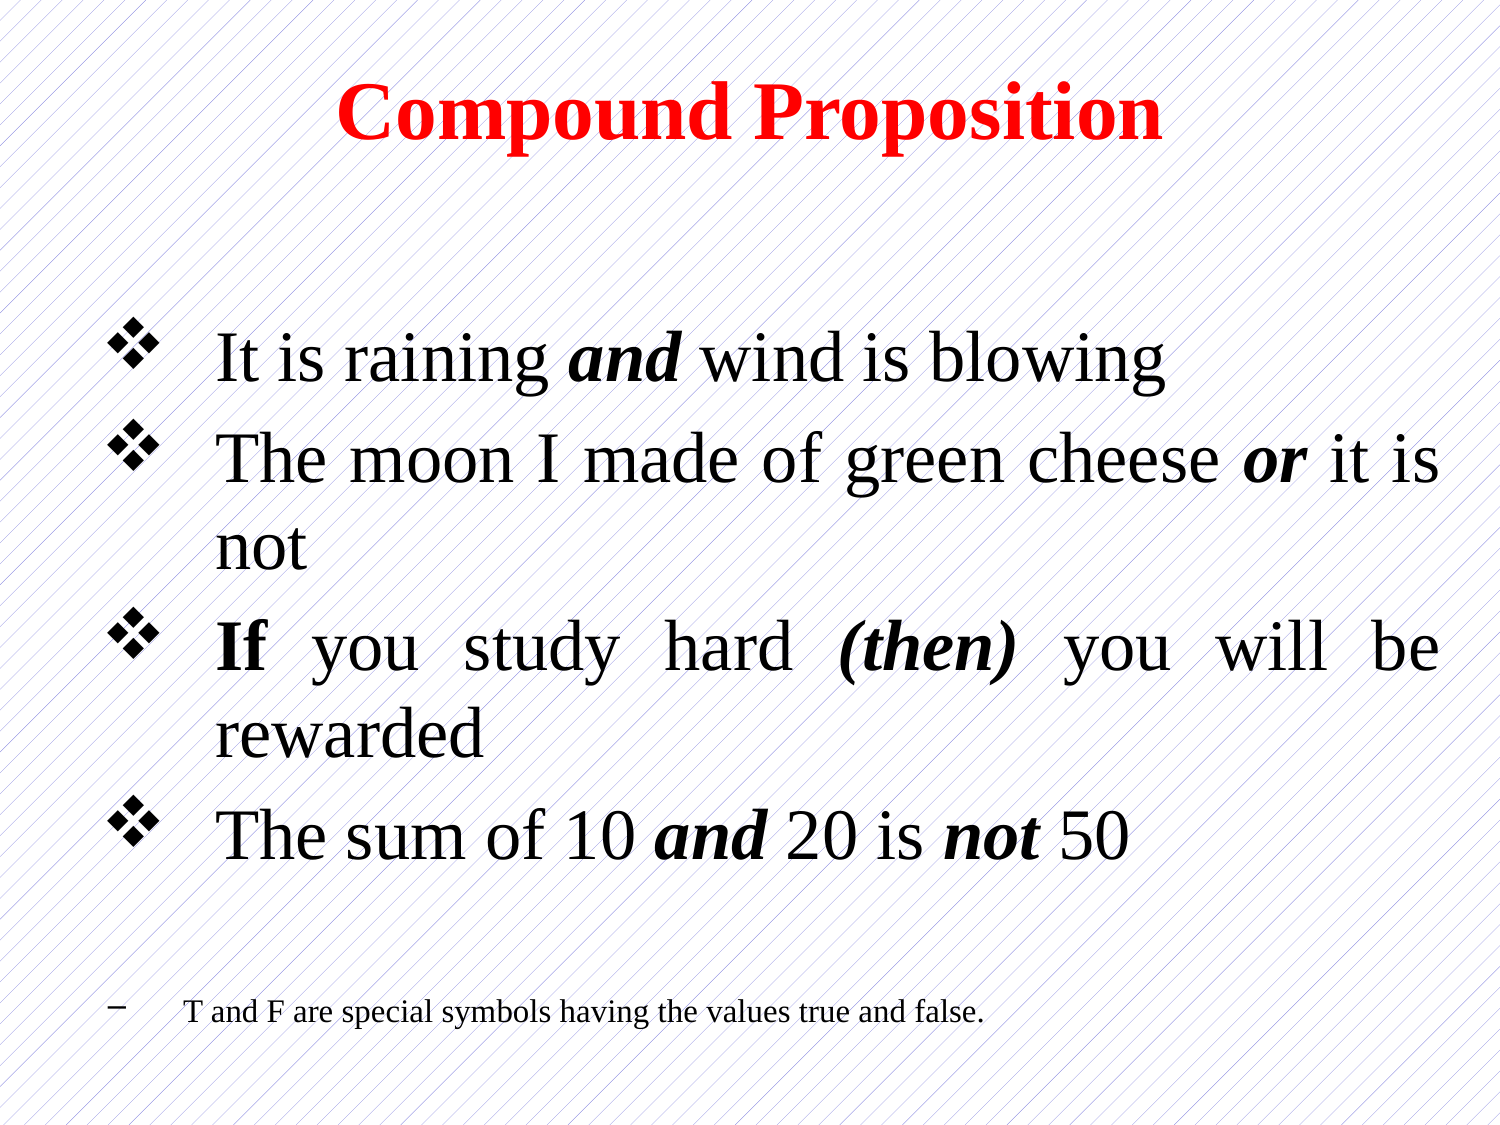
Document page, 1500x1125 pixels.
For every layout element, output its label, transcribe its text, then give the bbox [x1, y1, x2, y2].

list It is raining and wind is blowing The moon I made of green cheese or it is not If you study hard (then) you will be rewarded The sum of 10 and 20 is not 50 T and F are special symbols having the values true and false. [38, 200, 1456, 1038]
title Compound Proposition [75, 37, 1425, 175]
